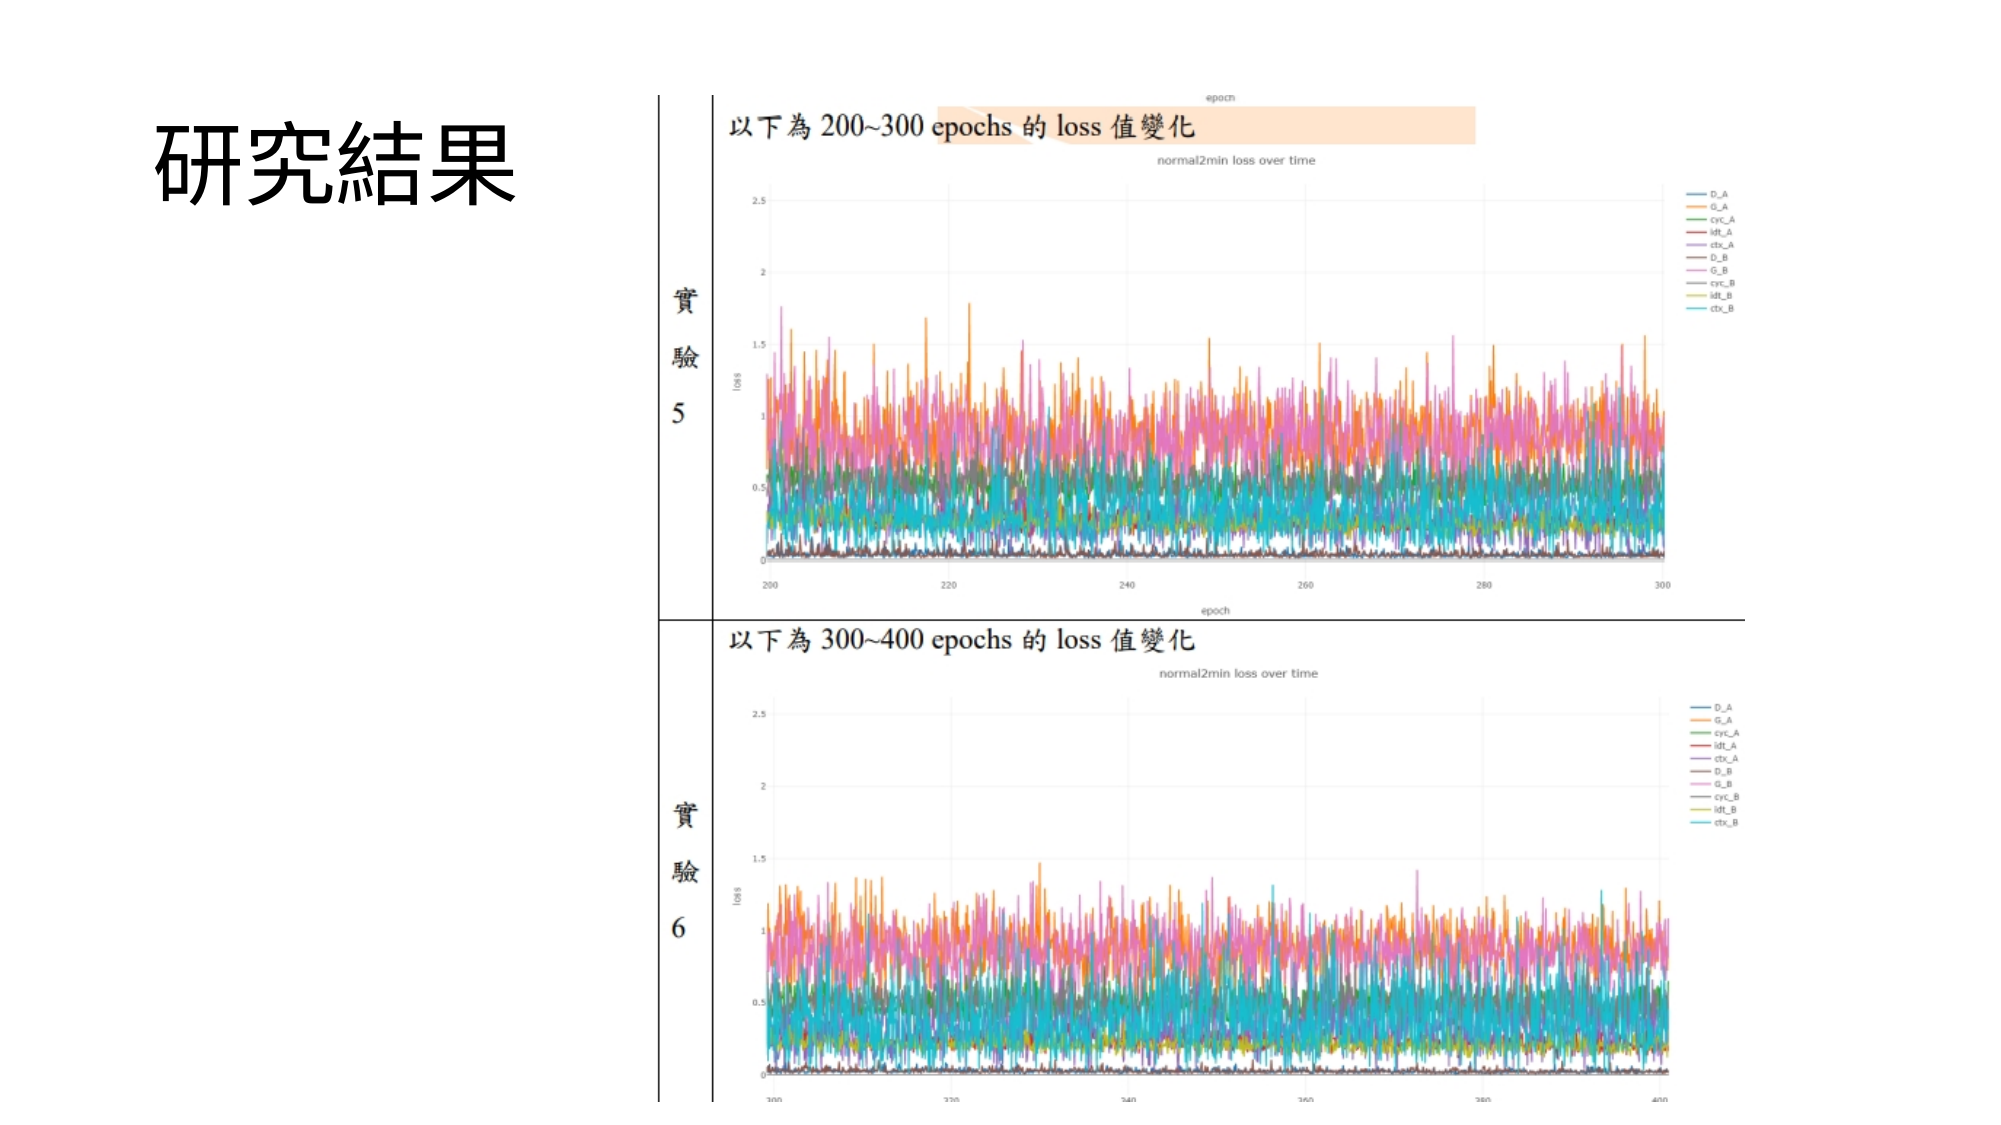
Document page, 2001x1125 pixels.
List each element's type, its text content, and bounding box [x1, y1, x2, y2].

picture [650, 95, 1745, 1102]
title 研究結果 [137, 59, 1863, 278]
